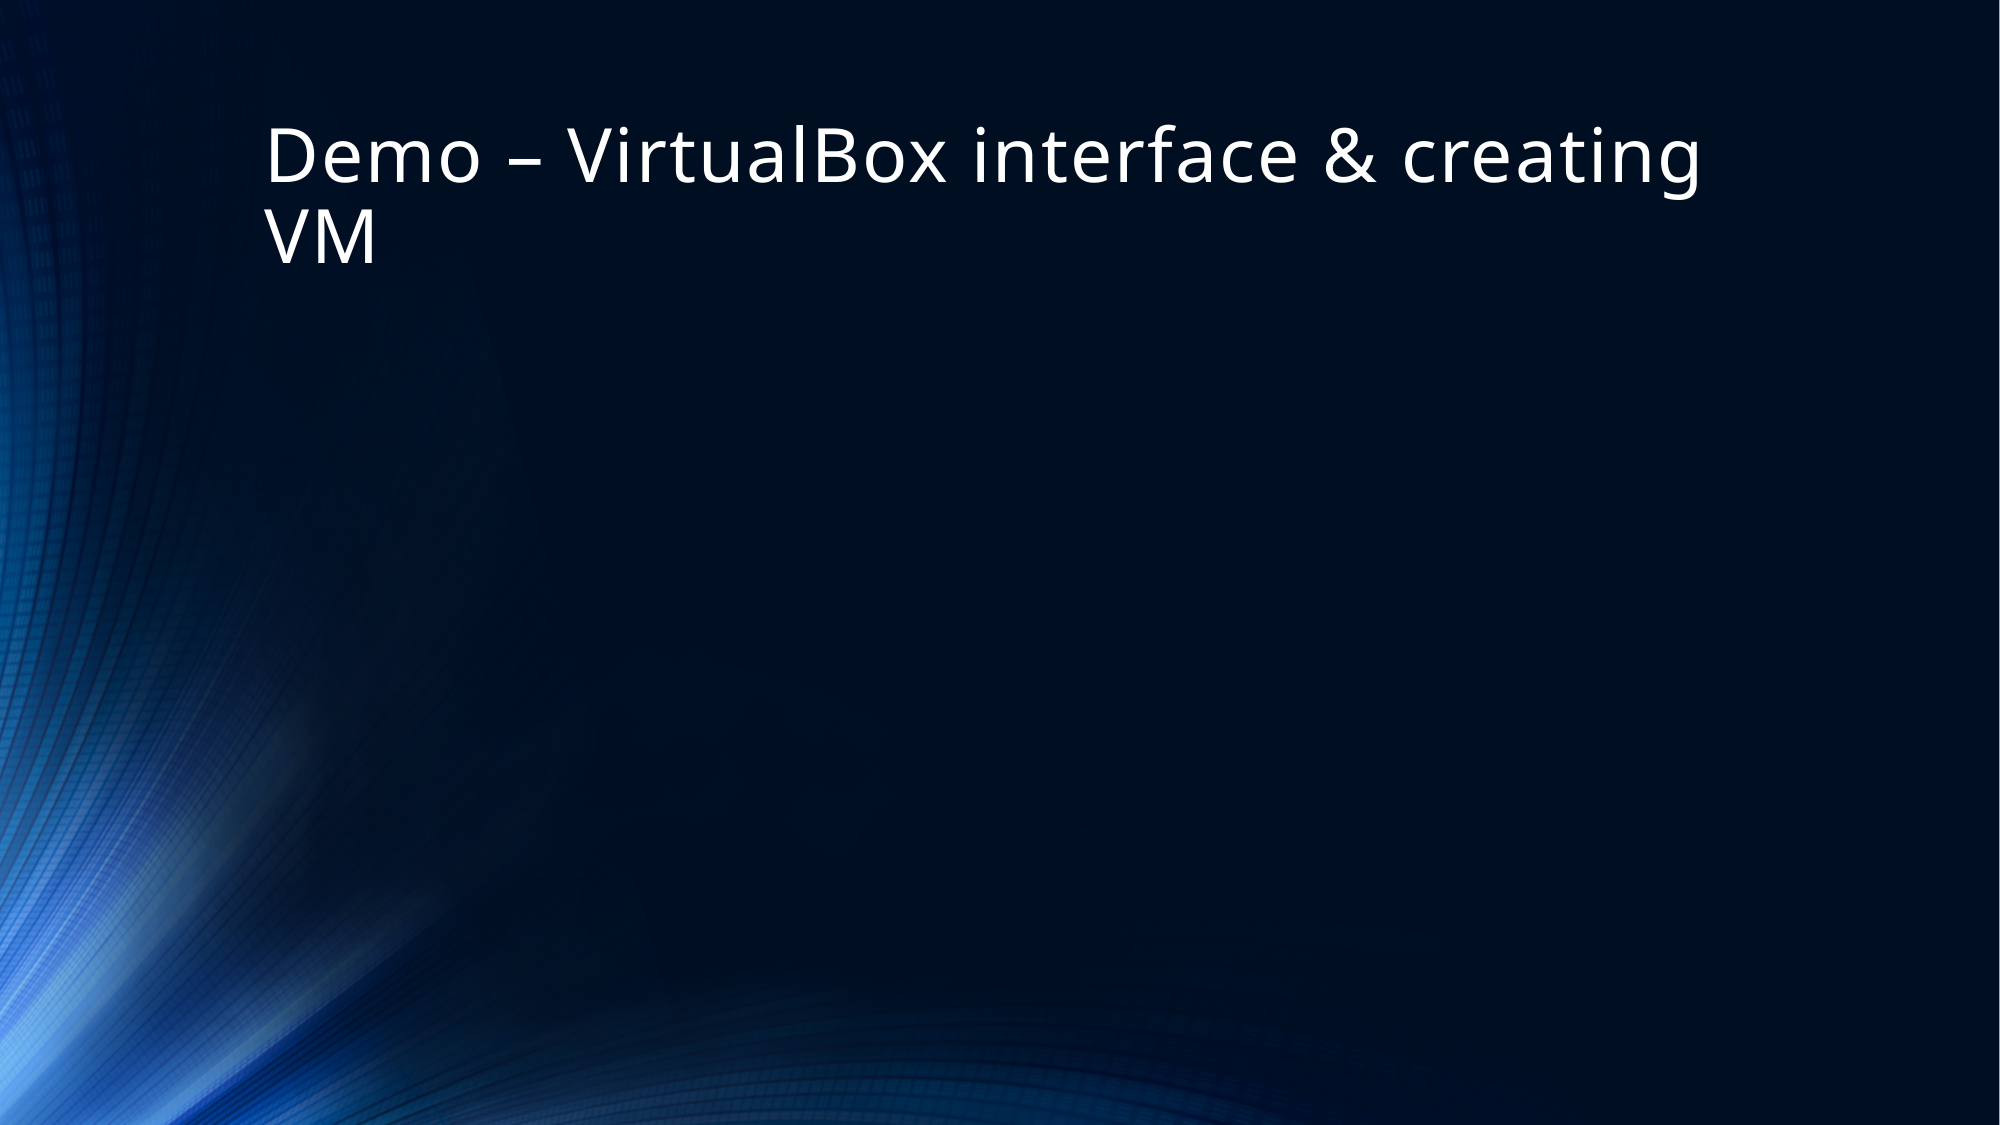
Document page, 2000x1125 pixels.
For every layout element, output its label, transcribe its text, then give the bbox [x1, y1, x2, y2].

picture [0, 0, 2000, 1125]
title Demo – VirtualBox interface & creating VM [249, 62, 1750, 288]
